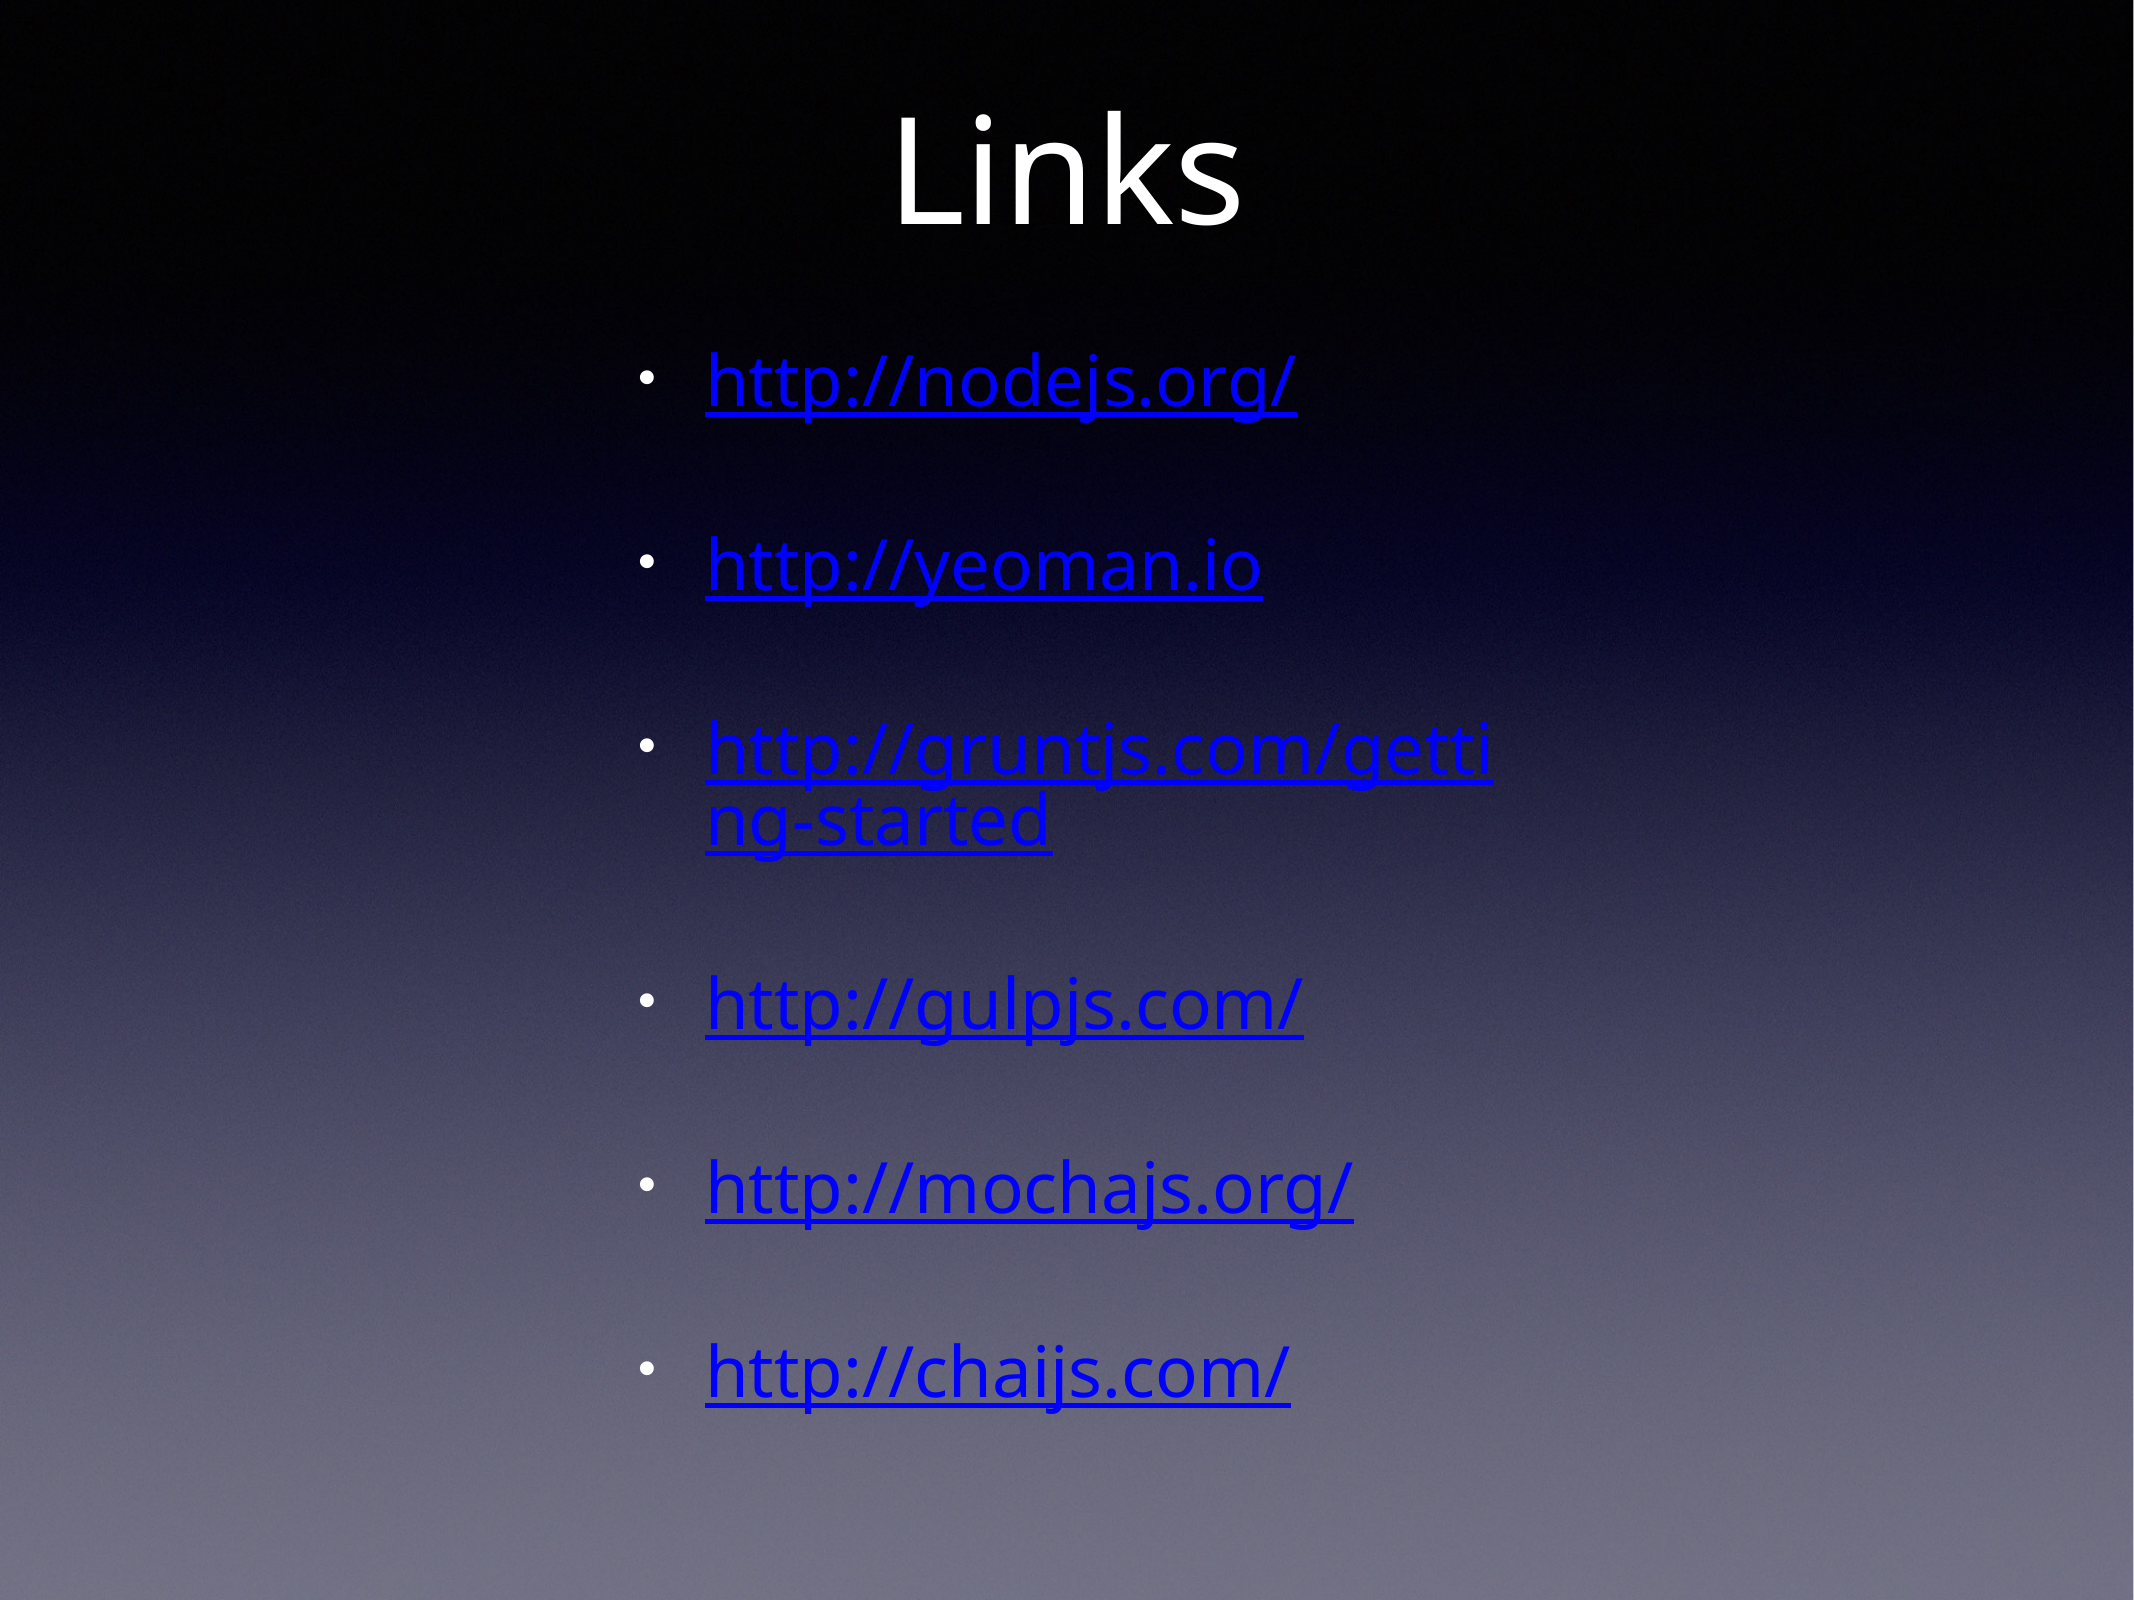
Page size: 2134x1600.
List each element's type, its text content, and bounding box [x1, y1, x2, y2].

picture [0, 0, 2134, 1600]
list http://nodejs.org/ http://yeoman.io http://gruntjs.com/getting-started http://gulpjs.com/ http://mochajs.org/ http://chaijs.com/ [629, 304, 1505, 1384]
title Links [553, 66, 1580, 264]
